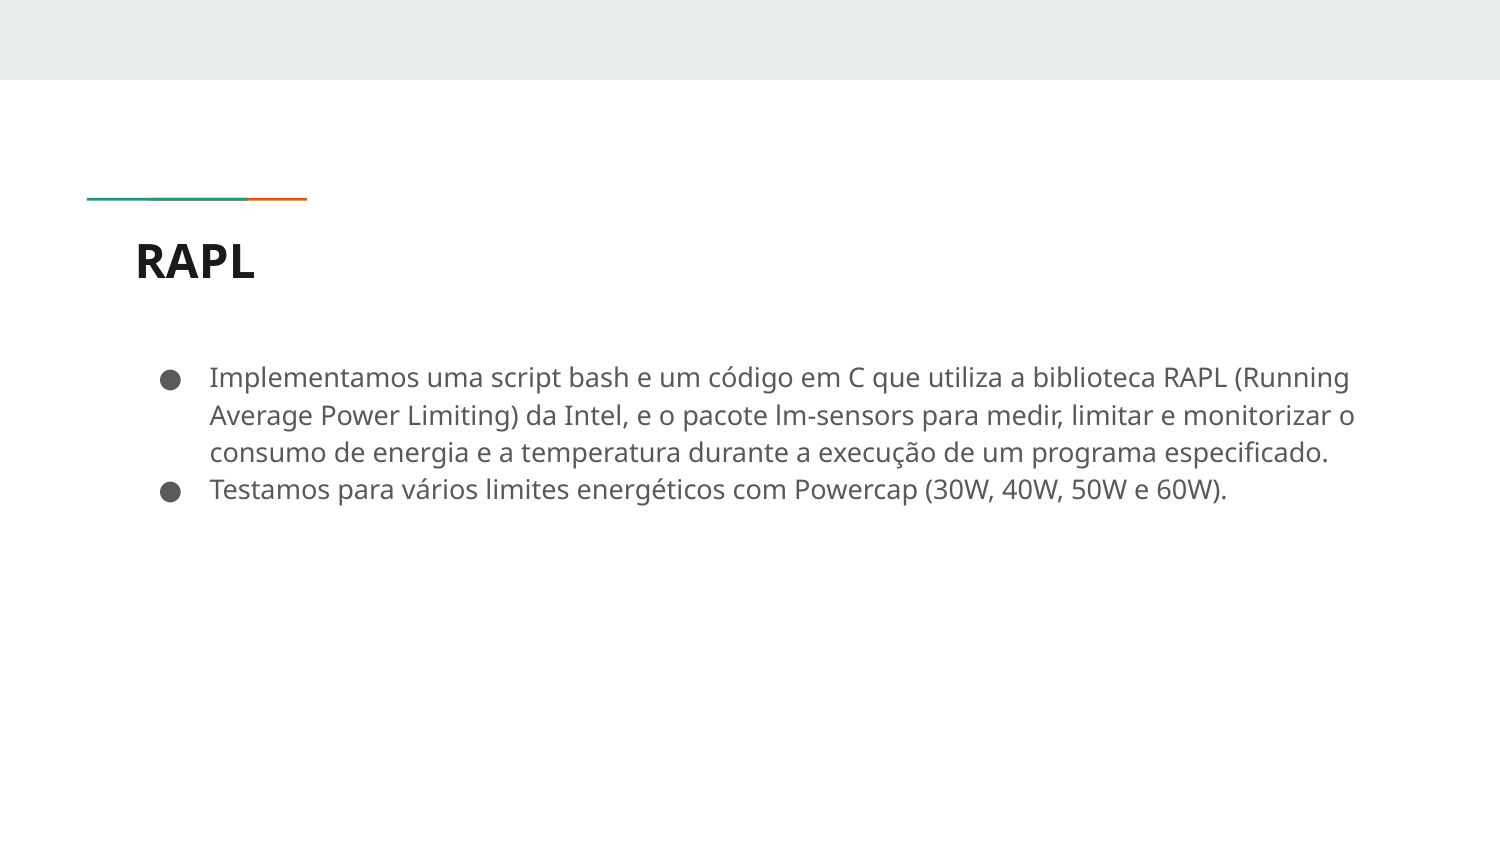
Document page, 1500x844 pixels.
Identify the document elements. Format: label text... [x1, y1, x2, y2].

list Implementamos uma script bash e um código em C que utiliza a biblioteca RAPL (Running Average Power Limiting) da Intel, e o pacote lm-sensors para medir, limitar e monitorizar o consumo de energia e a temperatura durante a execução de um programa especificado. Testamos para vários limites energéticos com Powercap (30W, 40W, 50W e 60W). [119, 341, 1381, 712]
title RAPL [119, 216, 1381, 305]
